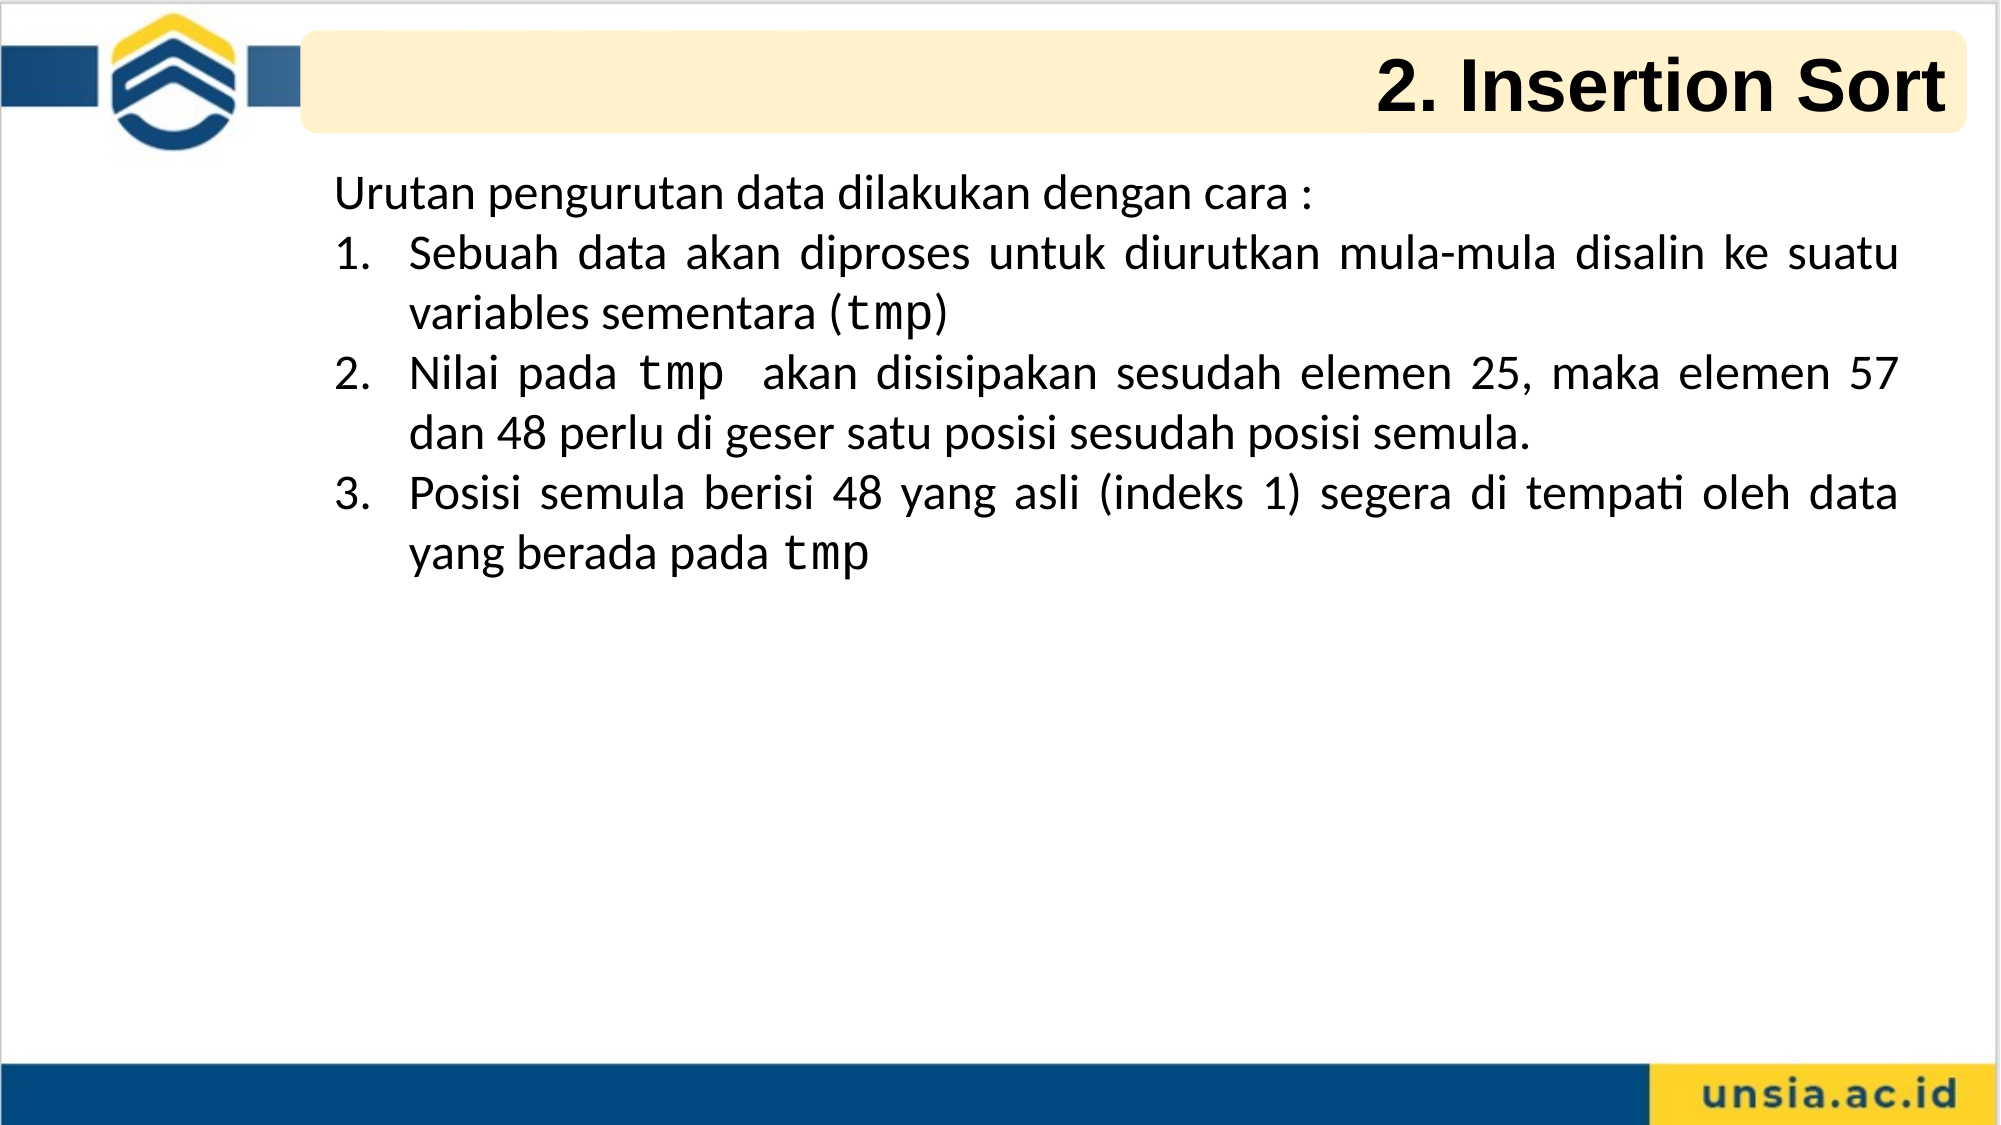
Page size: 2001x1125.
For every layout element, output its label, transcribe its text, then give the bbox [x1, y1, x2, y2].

text_box 2. Insertion Sort [299, 29, 1968, 135]
text_box Urutan pengurutan data dilakukan dengan cara : Sebuah data akan diproses untuk diurutkan mula-mula disalin ke suatu variables sementara (tmp) Nilai pada tmp akan disisipakan sesudah elemen 25, maka elemen 57 dan 48 perlu di geser satu posisi sesudah posisi semula. Posisi semula berisi 48 yang asli (indeks 1) segera di tempati oleh data yang berada pada tmp [319, 151, 1915, 587]
picture [0, 0, 2001, 1125]
